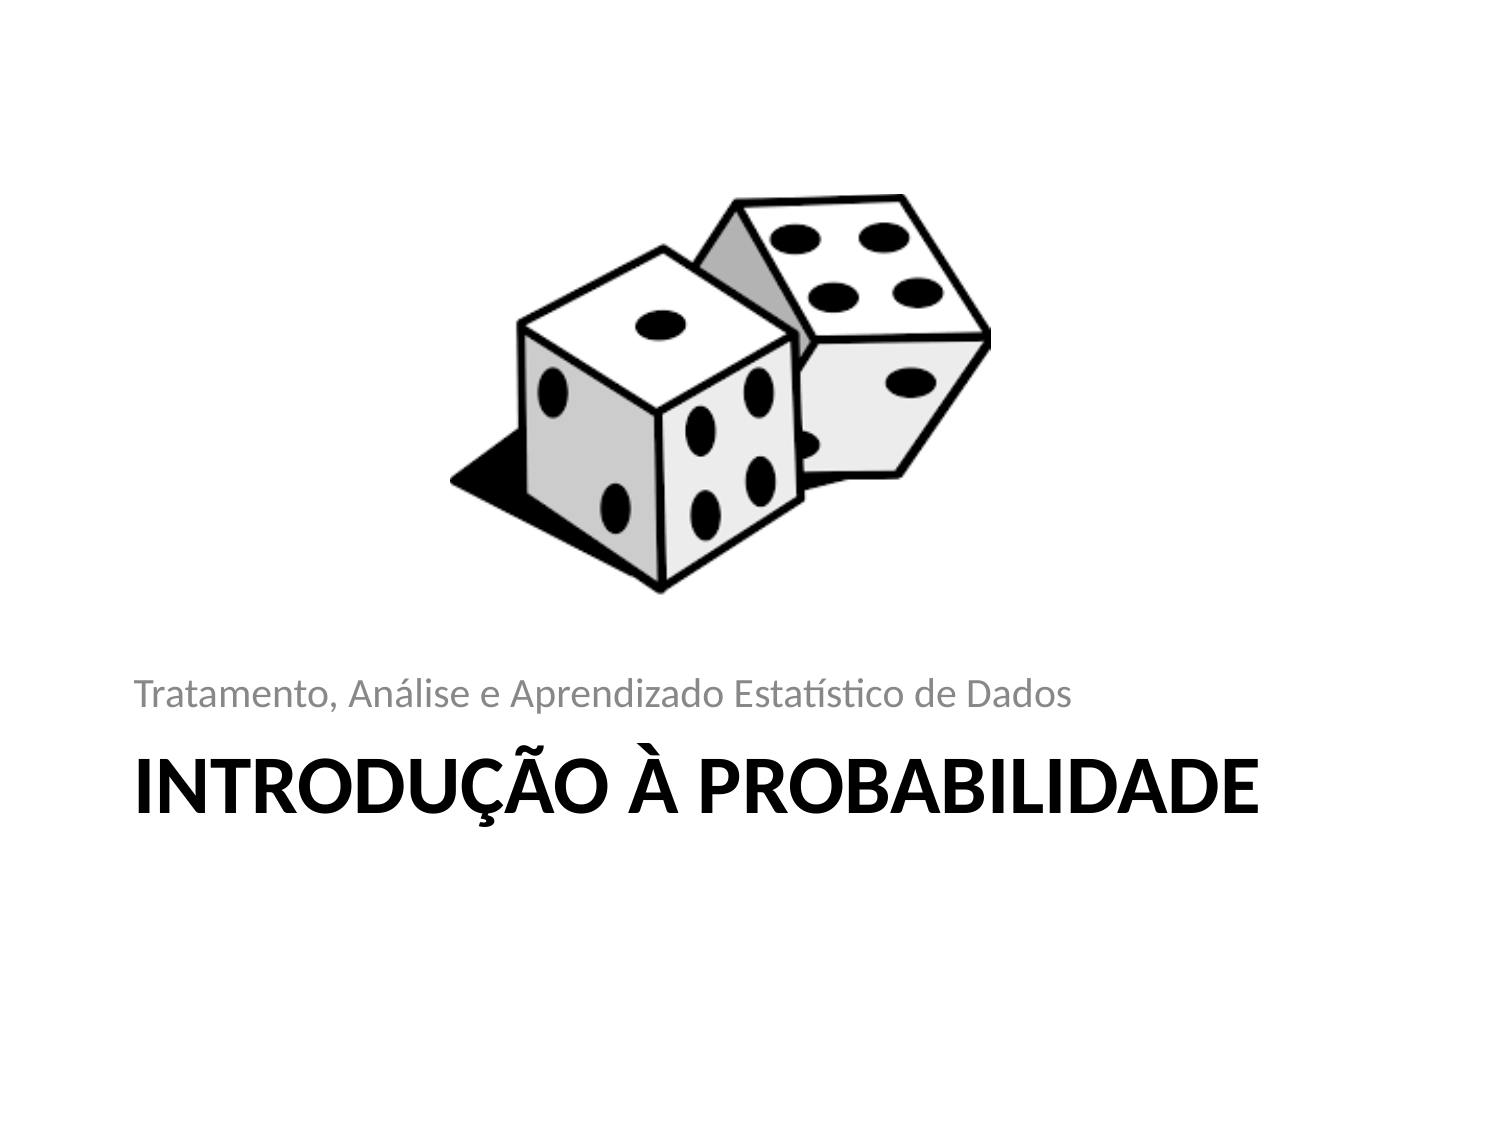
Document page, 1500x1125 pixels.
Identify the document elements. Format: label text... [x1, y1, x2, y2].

list Tratamento, Análise e Aprendizado Estatístico de Dados [118, 476, 1394, 723]
title INTRODUÇÃO À PROBABILIDADE [118, 723, 1394, 947]
picture [450, 194, 991, 600]
